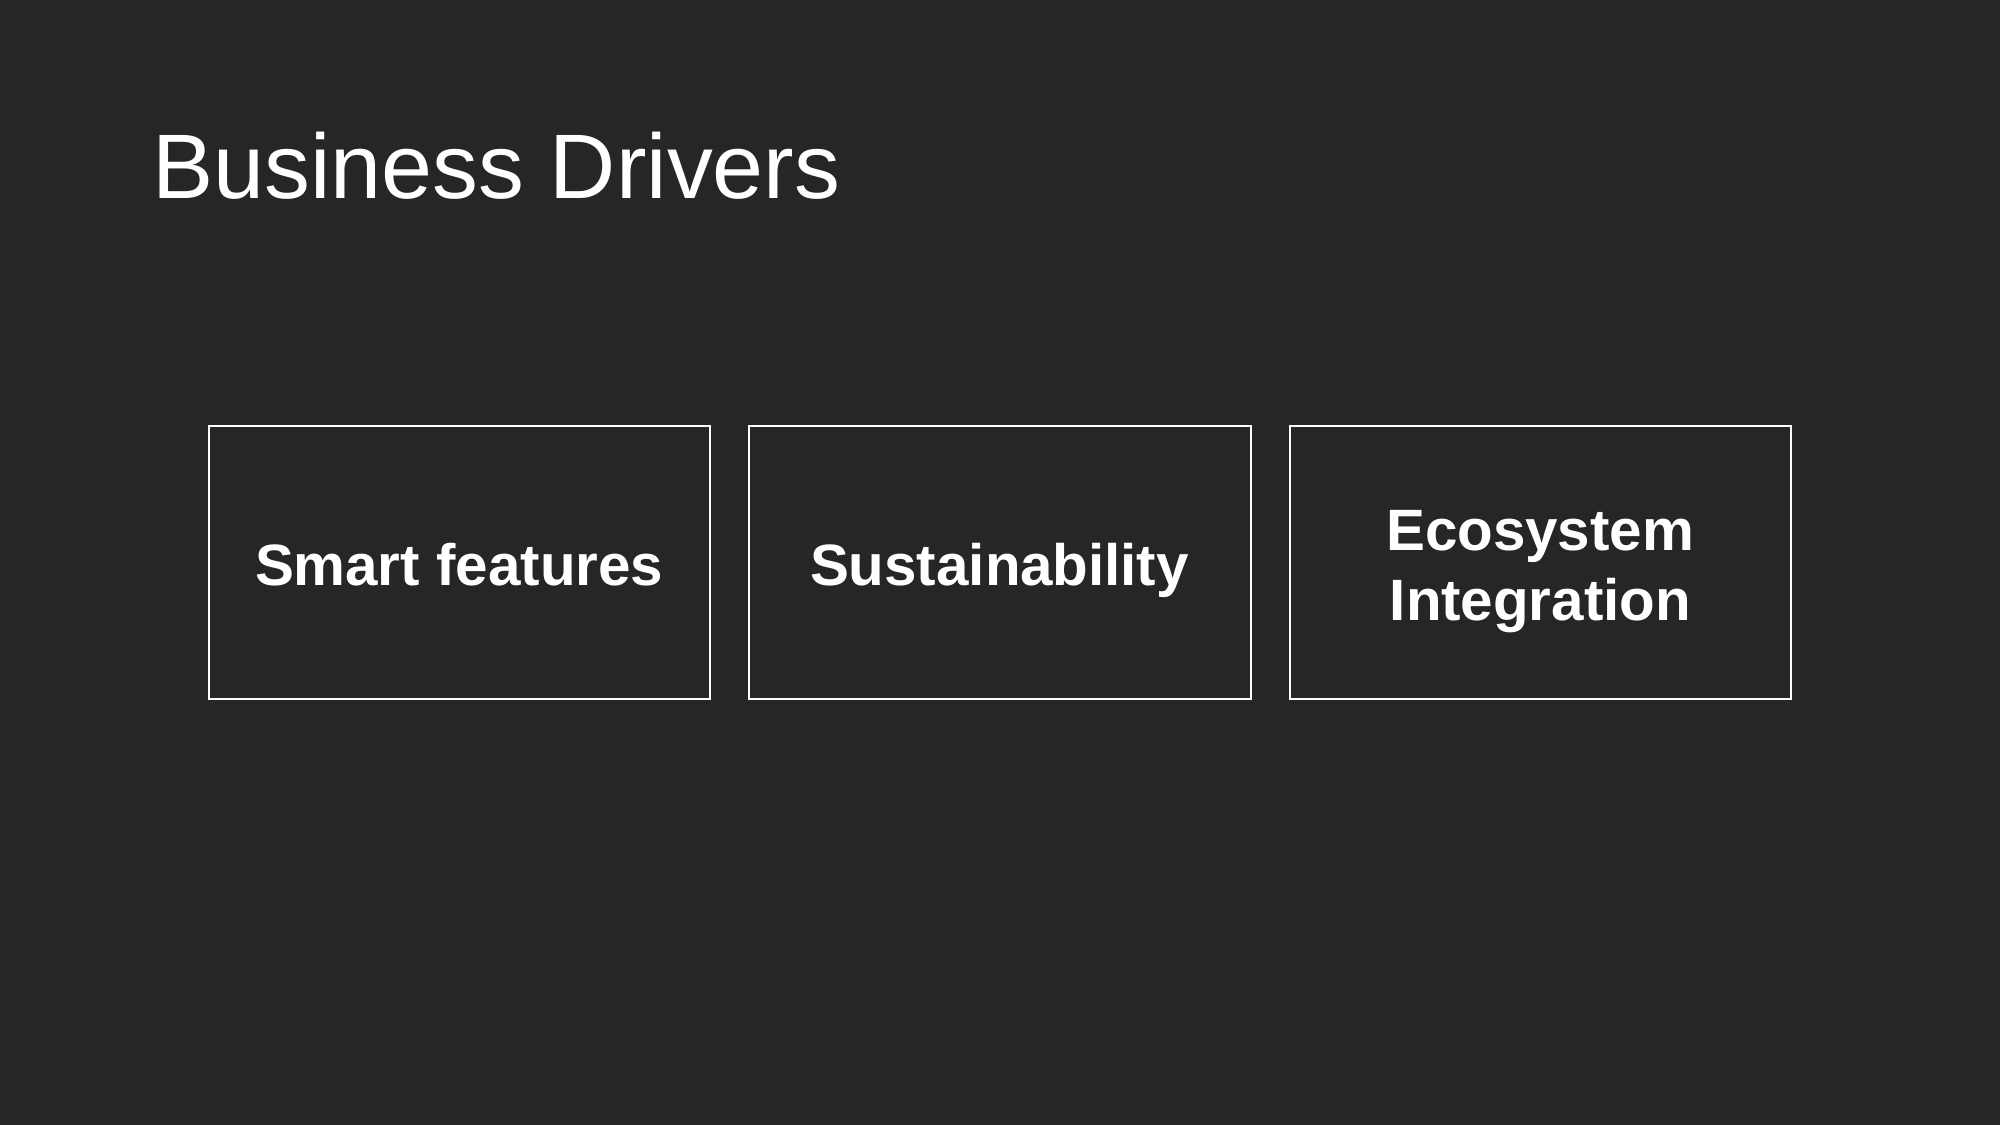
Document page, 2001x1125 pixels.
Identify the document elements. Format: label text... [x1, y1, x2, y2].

title Business Drivers [137, 59, 1854, 278]
text_box Ecosystem Integration [1289, 425, 1792, 700]
text_box Smart features [208, 425, 711, 700]
text_box Sustainability [748, 425, 1252, 700]
